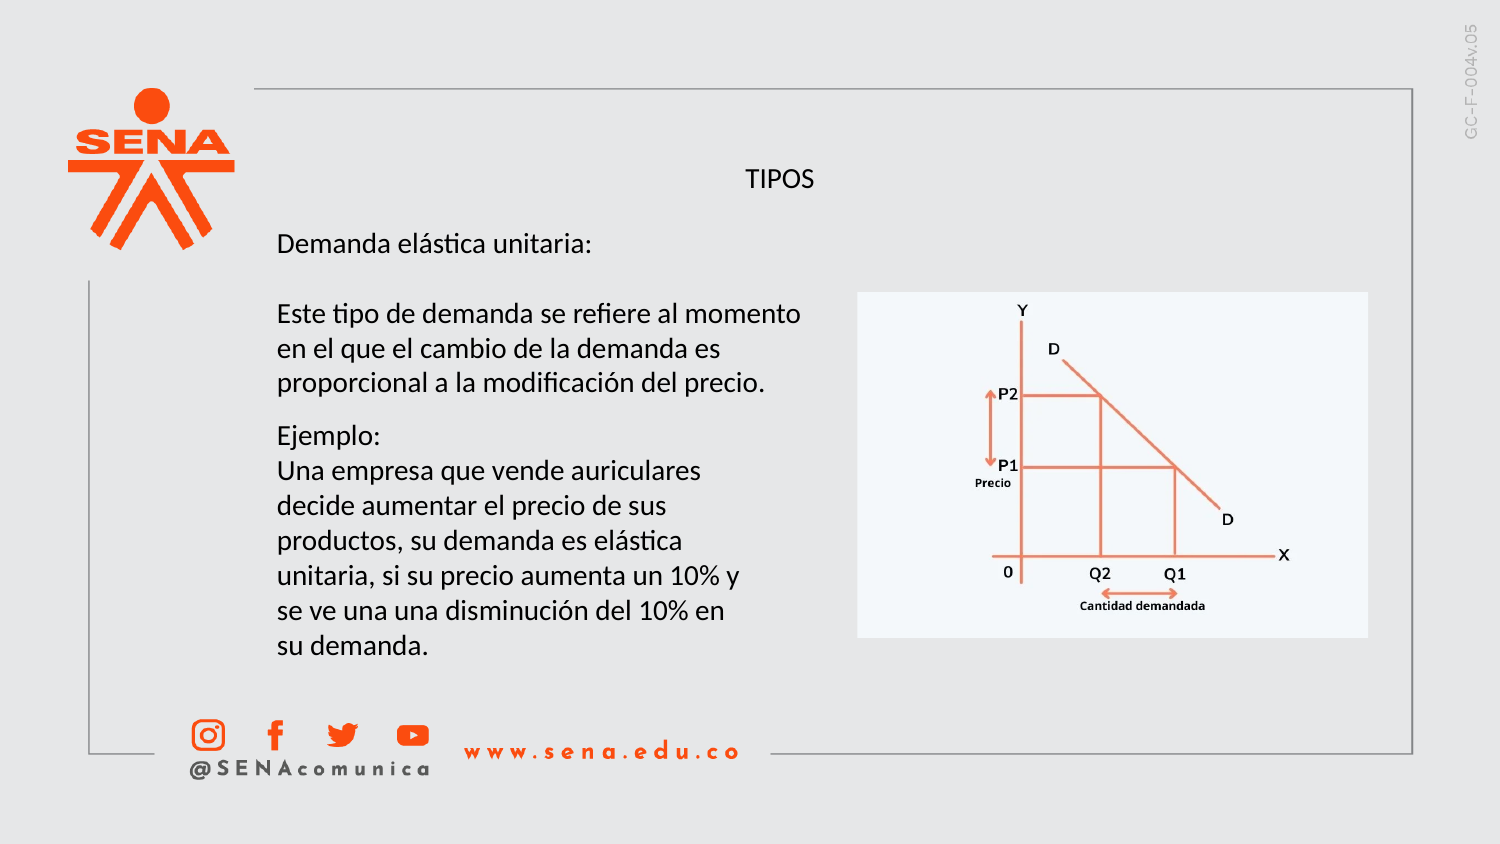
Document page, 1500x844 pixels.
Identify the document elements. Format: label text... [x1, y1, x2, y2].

picture [0, 0, 1500, 844]
text_box Ejemplo: Una empresa que vende auriculares decide aumentar el precio de sus productos, su demanda es elástica unitaria, si su precio aumenta un 10% y se ve una una disminución del 10% en su demanda. [261, 401, 773, 677]
text_box TIPOS [450, 143, 1117, 209]
text_box Demanda elástica unitaria: Este tipo de demanda se refiere al momento en el que el cambio de la demanda es proporcional a la modificación del precio. [261, 208, 833, 414]
